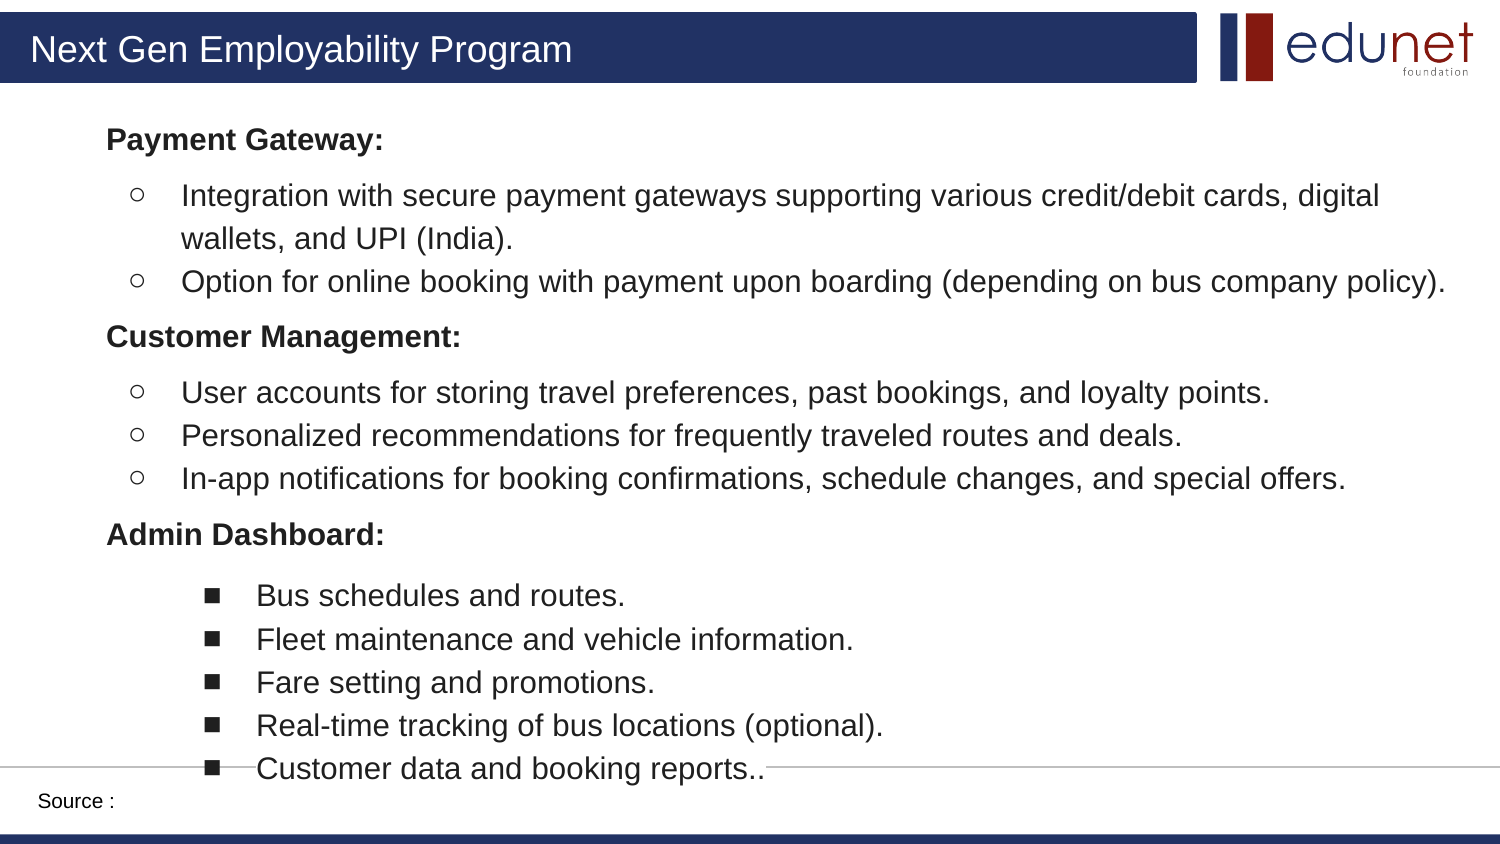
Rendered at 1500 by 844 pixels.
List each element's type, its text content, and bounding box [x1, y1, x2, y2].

picture [1279, 14, 1482, 83]
text_box Payment Gateway: Integration with secure payment gateways supporting various credit/debit cards, digital wallets, and UPI (India). Option for online booking with payment upon boarding (depending on bus company policy). Customer Management: User accounts for storing travel preferences, past bookings, and loyalty points. Personalized recommendations for frequently traveled routes and deals. In-app notifications for booking confirmations, schedule changes, and special offers. Admin Dashboard: Bus schedules and routes. Fleet maintenance and vehicle information. Fare setting and promotions. Real-time tracking of bus locations (optional). Customer data and booking reports.. [16, 98, 1484, 766]
text_box Payment Gateway: Integration with secure payment gateways supporting various credit/debit cards, digital wallets, and UPI (India). Option for online booking with payment upon boarding (depending on bus company policy). Customer Management: User accounts for storing travel preferences, past bookings, and loyalty points. Personalized recommendations for frequently traveled routes and deals. In-app notifications for booking confirmations, schedule changes, and special offers. Admin Dashboard: Bus schedules and routes. Fleet maintenance and vehicle information. Fare setting and promotions. Real-time tracking of bus locations (optional). Customer data and booking reports.. [16, 776, 1484, 844]
